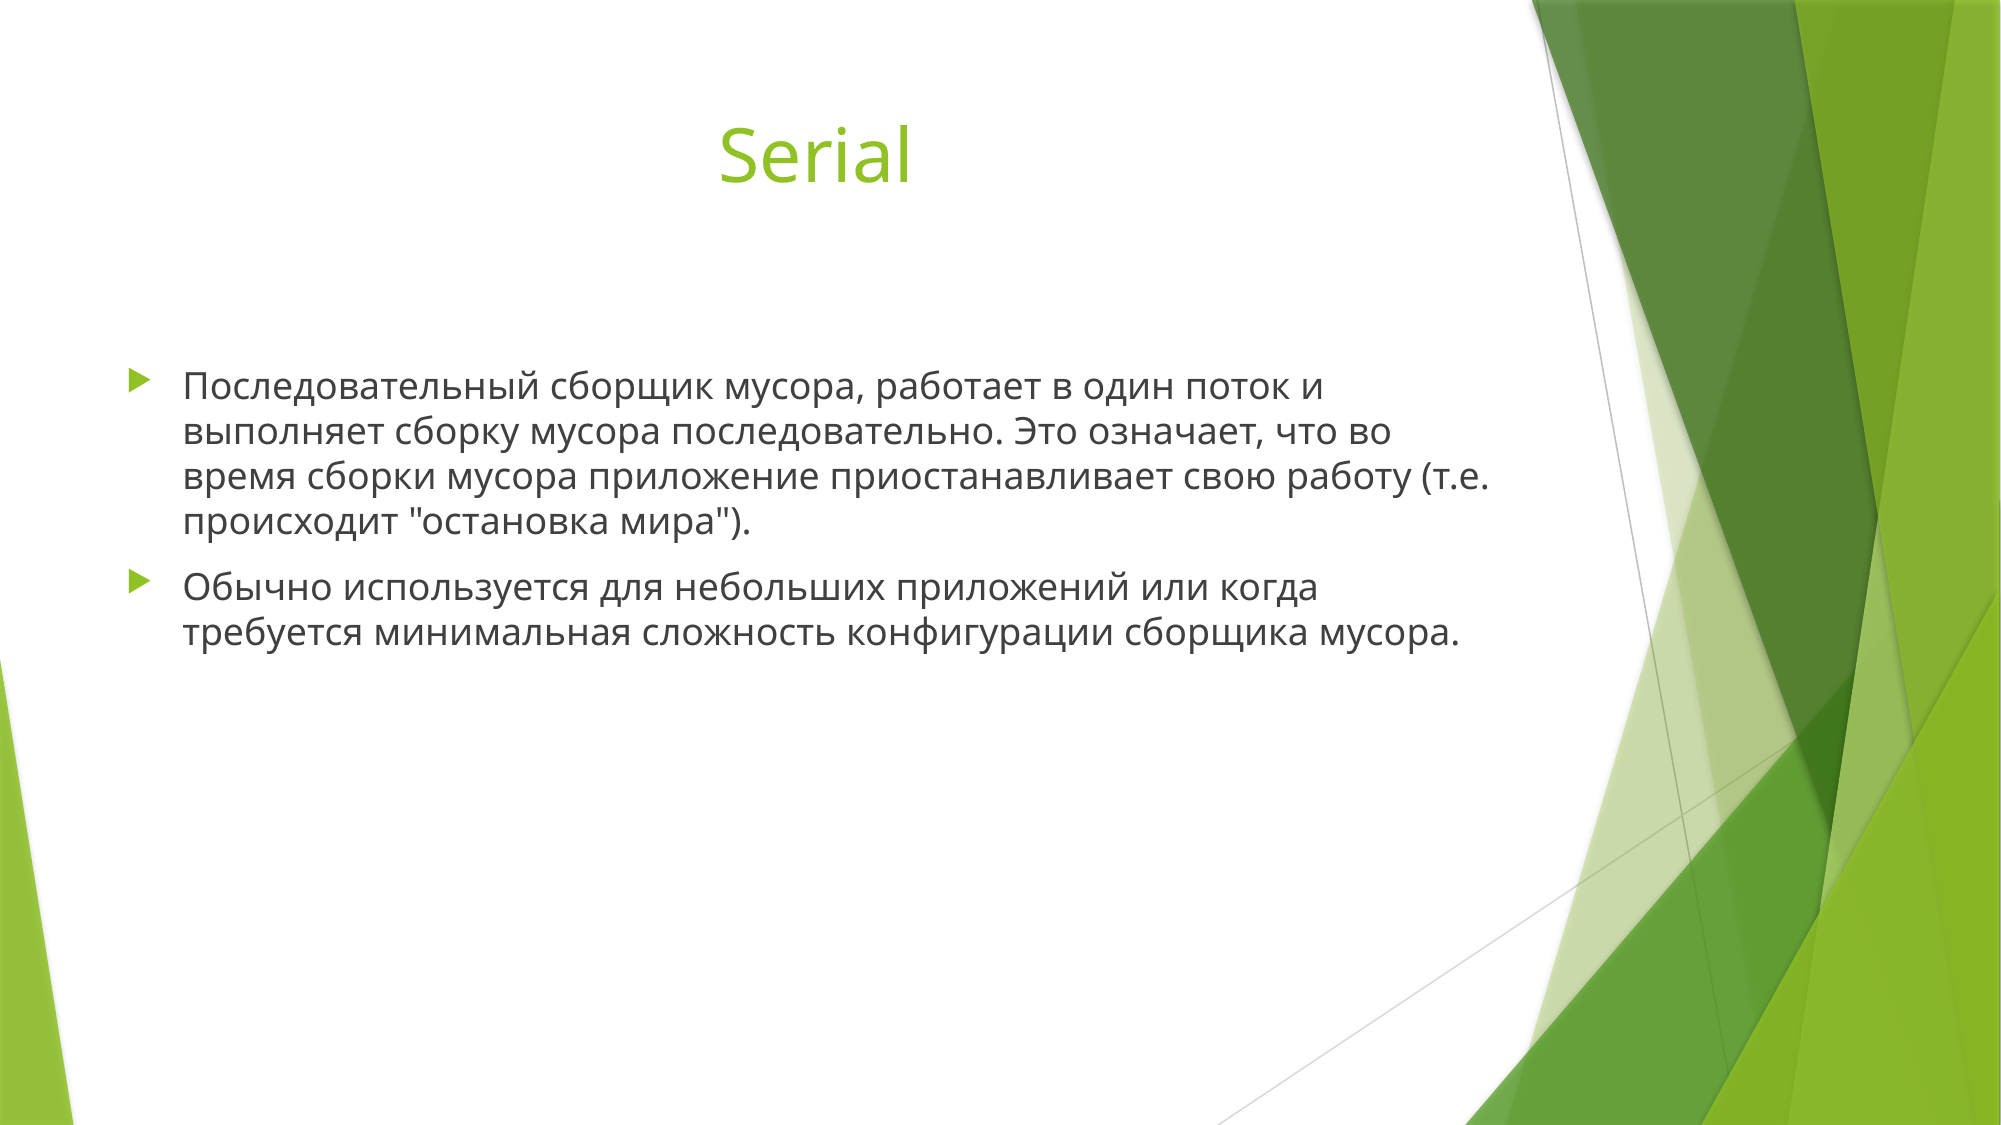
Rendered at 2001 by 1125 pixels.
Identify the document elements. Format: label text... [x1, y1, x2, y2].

title Serial [111, 99, 1522, 317]
list Последовательный сборщик мусора, работает в один поток и выполняет сборку мусора последовательно. Это означает, что во время сборки мусора приложение приостанавливает свою работу (т.е. происходит "остановка мира"). Обычно используется для небольших приложений или когда требуется минимальная сложность конфигурации сборщика мусора. [111, 354, 1522, 992]
